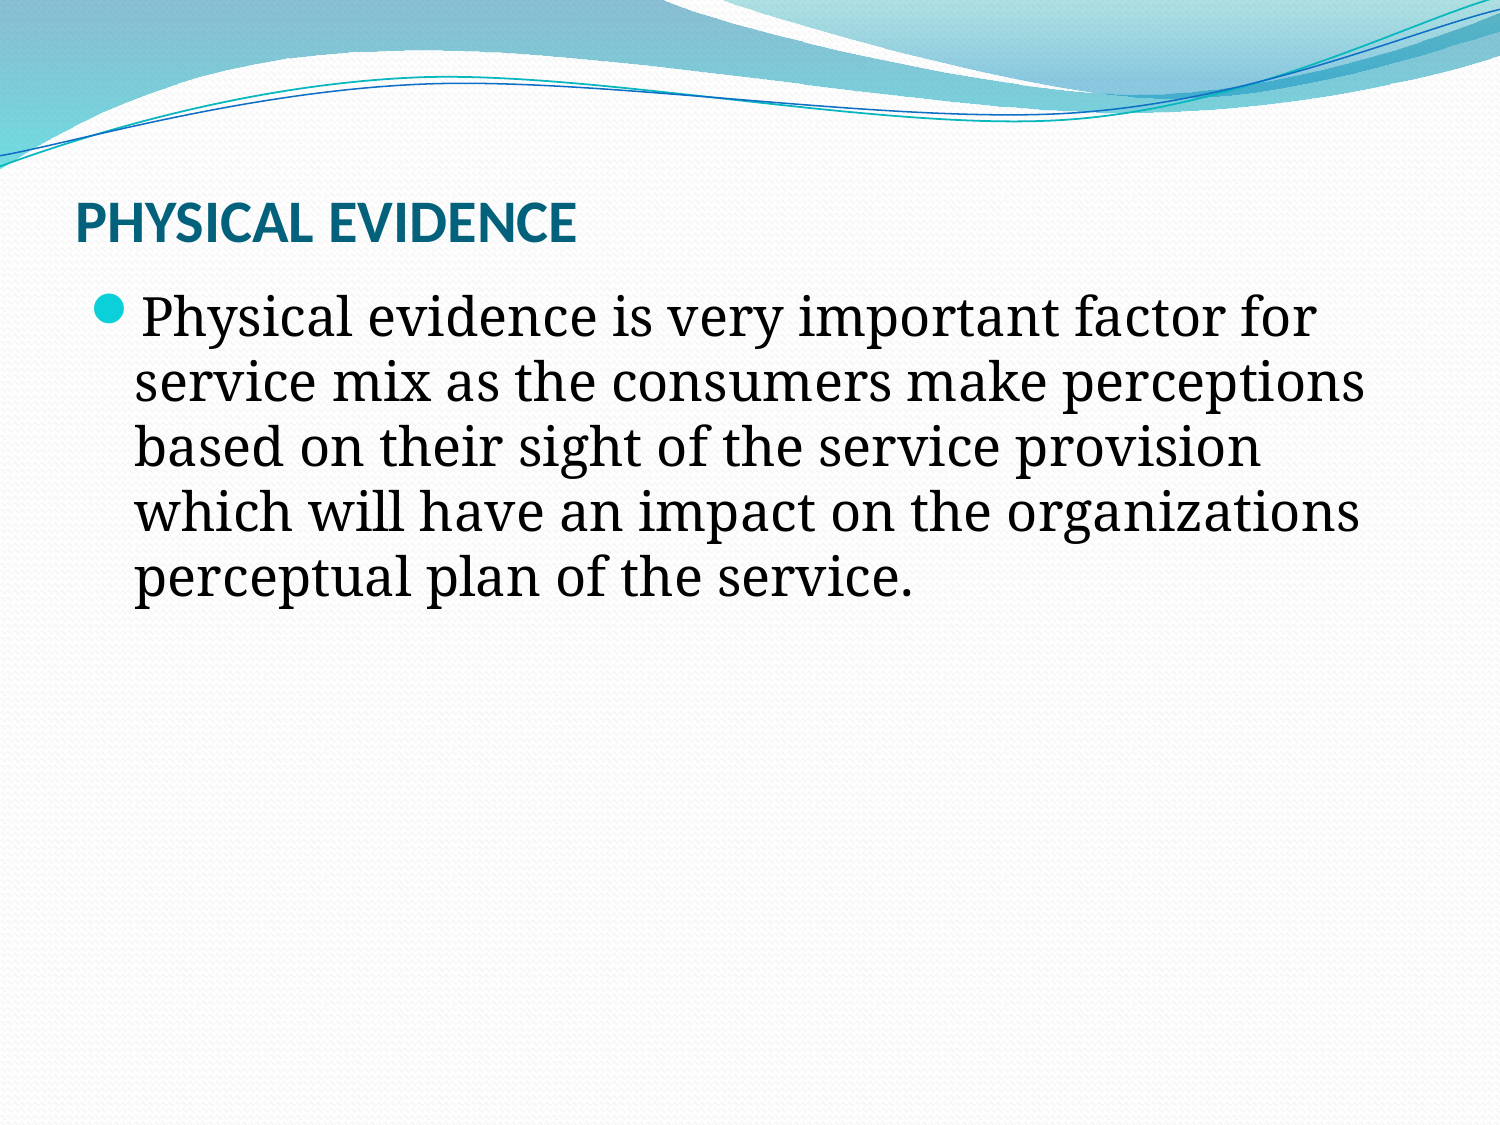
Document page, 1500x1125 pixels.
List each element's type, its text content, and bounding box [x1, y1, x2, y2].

list Physical evidence is very important factor for service mix as the consumers make perceptions based on their sight of the service provision which will have an impact on the organizations perceptual plan of the service. [75, 275, 1425, 1038]
title PHYSICAL EVIDENCE [75, 174, 1425, 275]
